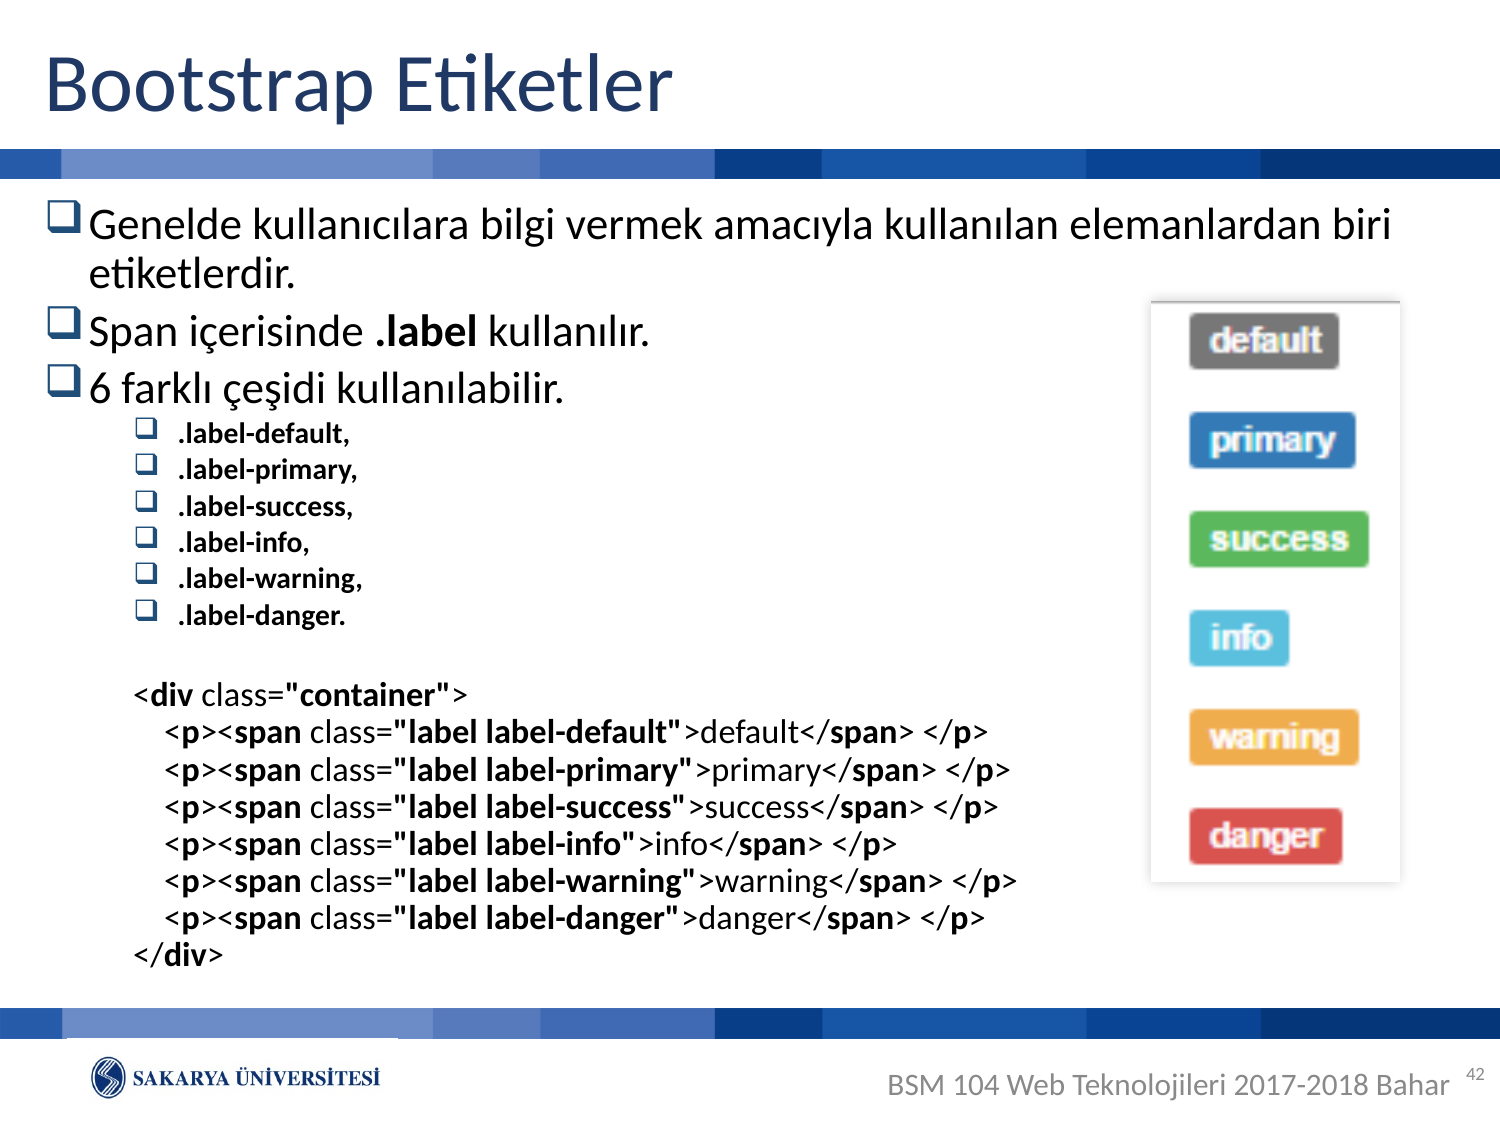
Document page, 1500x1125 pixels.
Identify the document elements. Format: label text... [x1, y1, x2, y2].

picture [0, 1008, 1500, 1115]
picture [1151, 300, 1400, 883]
text_box Bootstrap Etiketler [29, 19, 1471, 149]
text_box Genelde kullanıcılara bilgi vermek amacıyla kullanılan elemanlardan biri etiketlerdir. Span içerisinde .label kullanılır. 6 farklı çeşidi kullanılabilir. .label-default, .label-primary, .label-success, .label-info, .label-warning, .label-danger. <div class="container"> <p><span class="label label-default">default</span> </p> <p><span class="label label-primary">primary</span> </p> <p><span class="label label-success">success</span> </p> <p><span class="label label-info">info</span> </p> <p><span class="label label-warning">warning</span> </p> <p><span class="label label-danger">danger</span> </p> </div> [29, 193, 1471, 990]
text_box 42 [1162, 1042, 1500, 1103]
picture [0, 149, 1500, 179]
